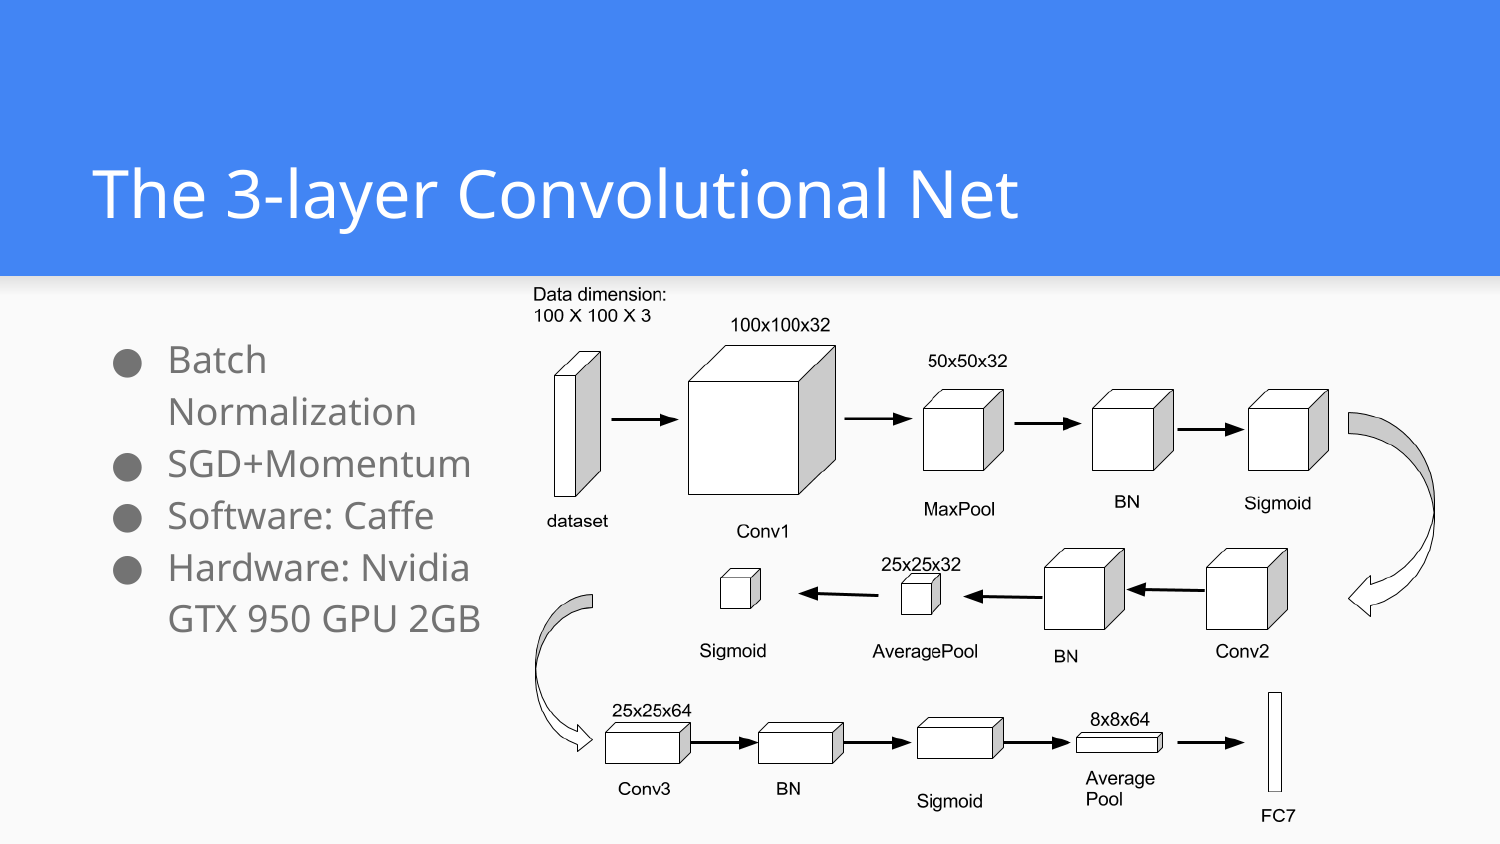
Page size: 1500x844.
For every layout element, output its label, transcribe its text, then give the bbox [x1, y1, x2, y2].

title The 3-layer Convolutional Net [77, 121, 1427, 248]
picture [524, 231, 1478, 844]
list Batch Normalization SGD+Momentum Software: Caffe Hardware: Nvidia GTX 950 GPU 2GB [77, 314, 519, 760]
